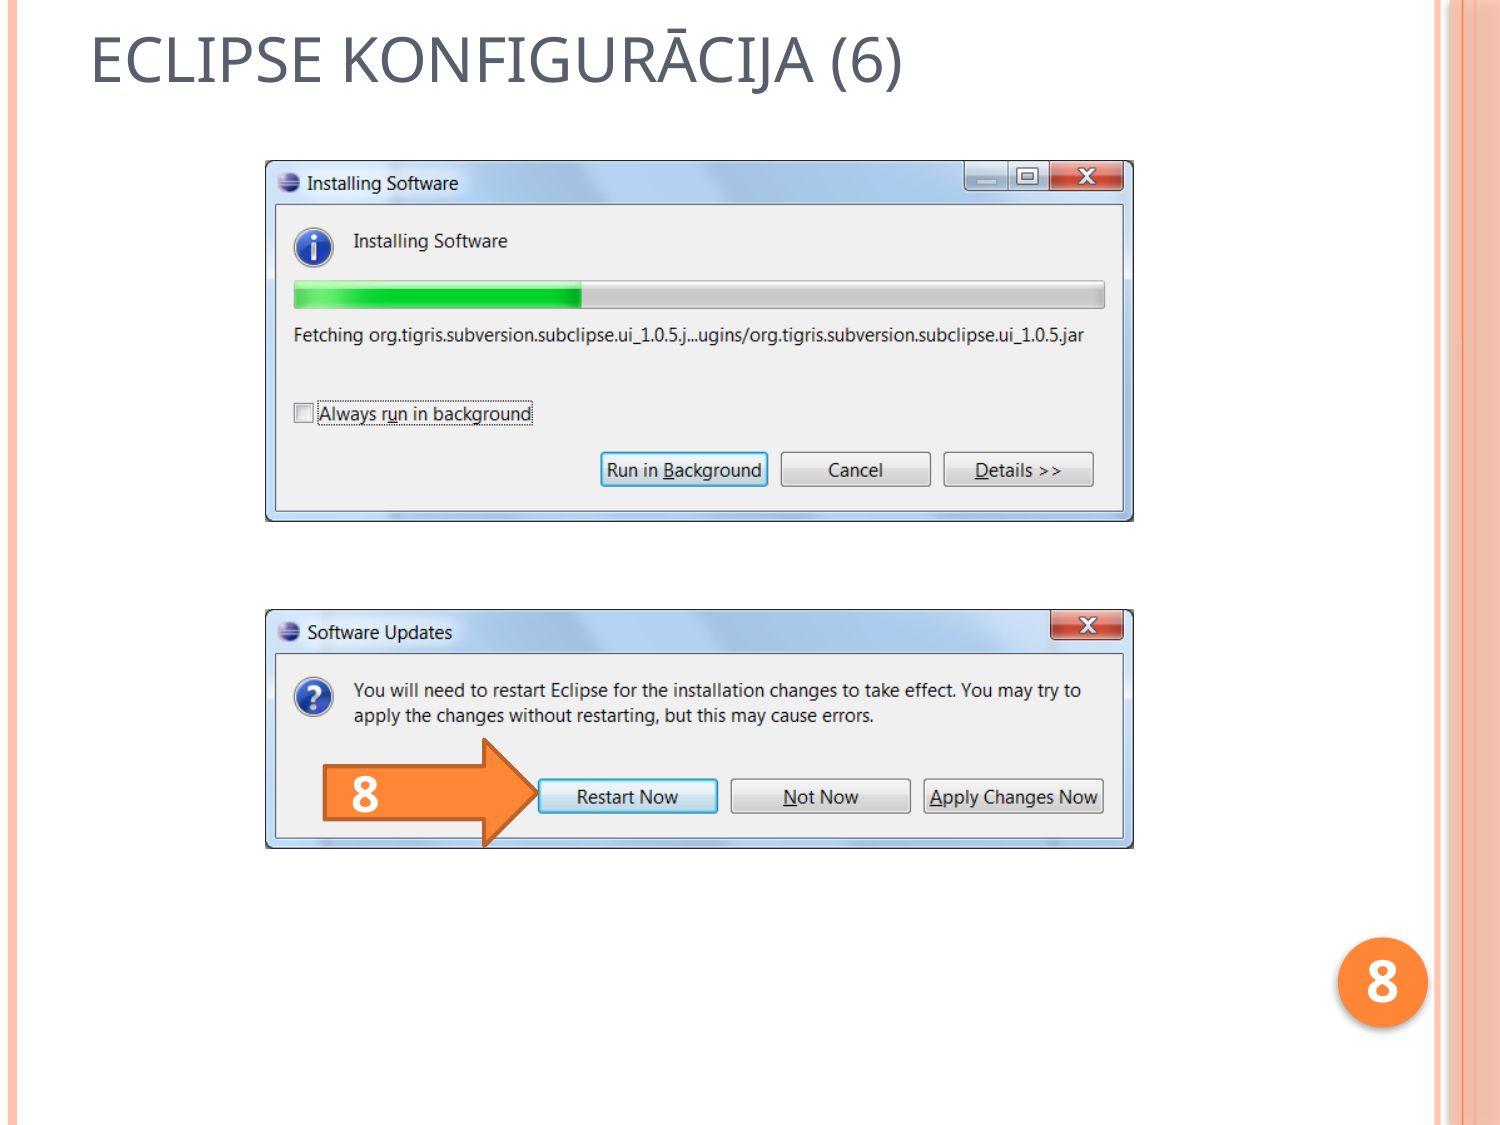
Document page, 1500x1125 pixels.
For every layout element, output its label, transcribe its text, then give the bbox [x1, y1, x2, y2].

slide_number 8 [1333, 940, 1434, 1027]
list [265, 160, 1134, 523]
title Eclipse konfigurācija (6) [75, 7, 1300, 103]
picture [265, 609, 1134, 849]
